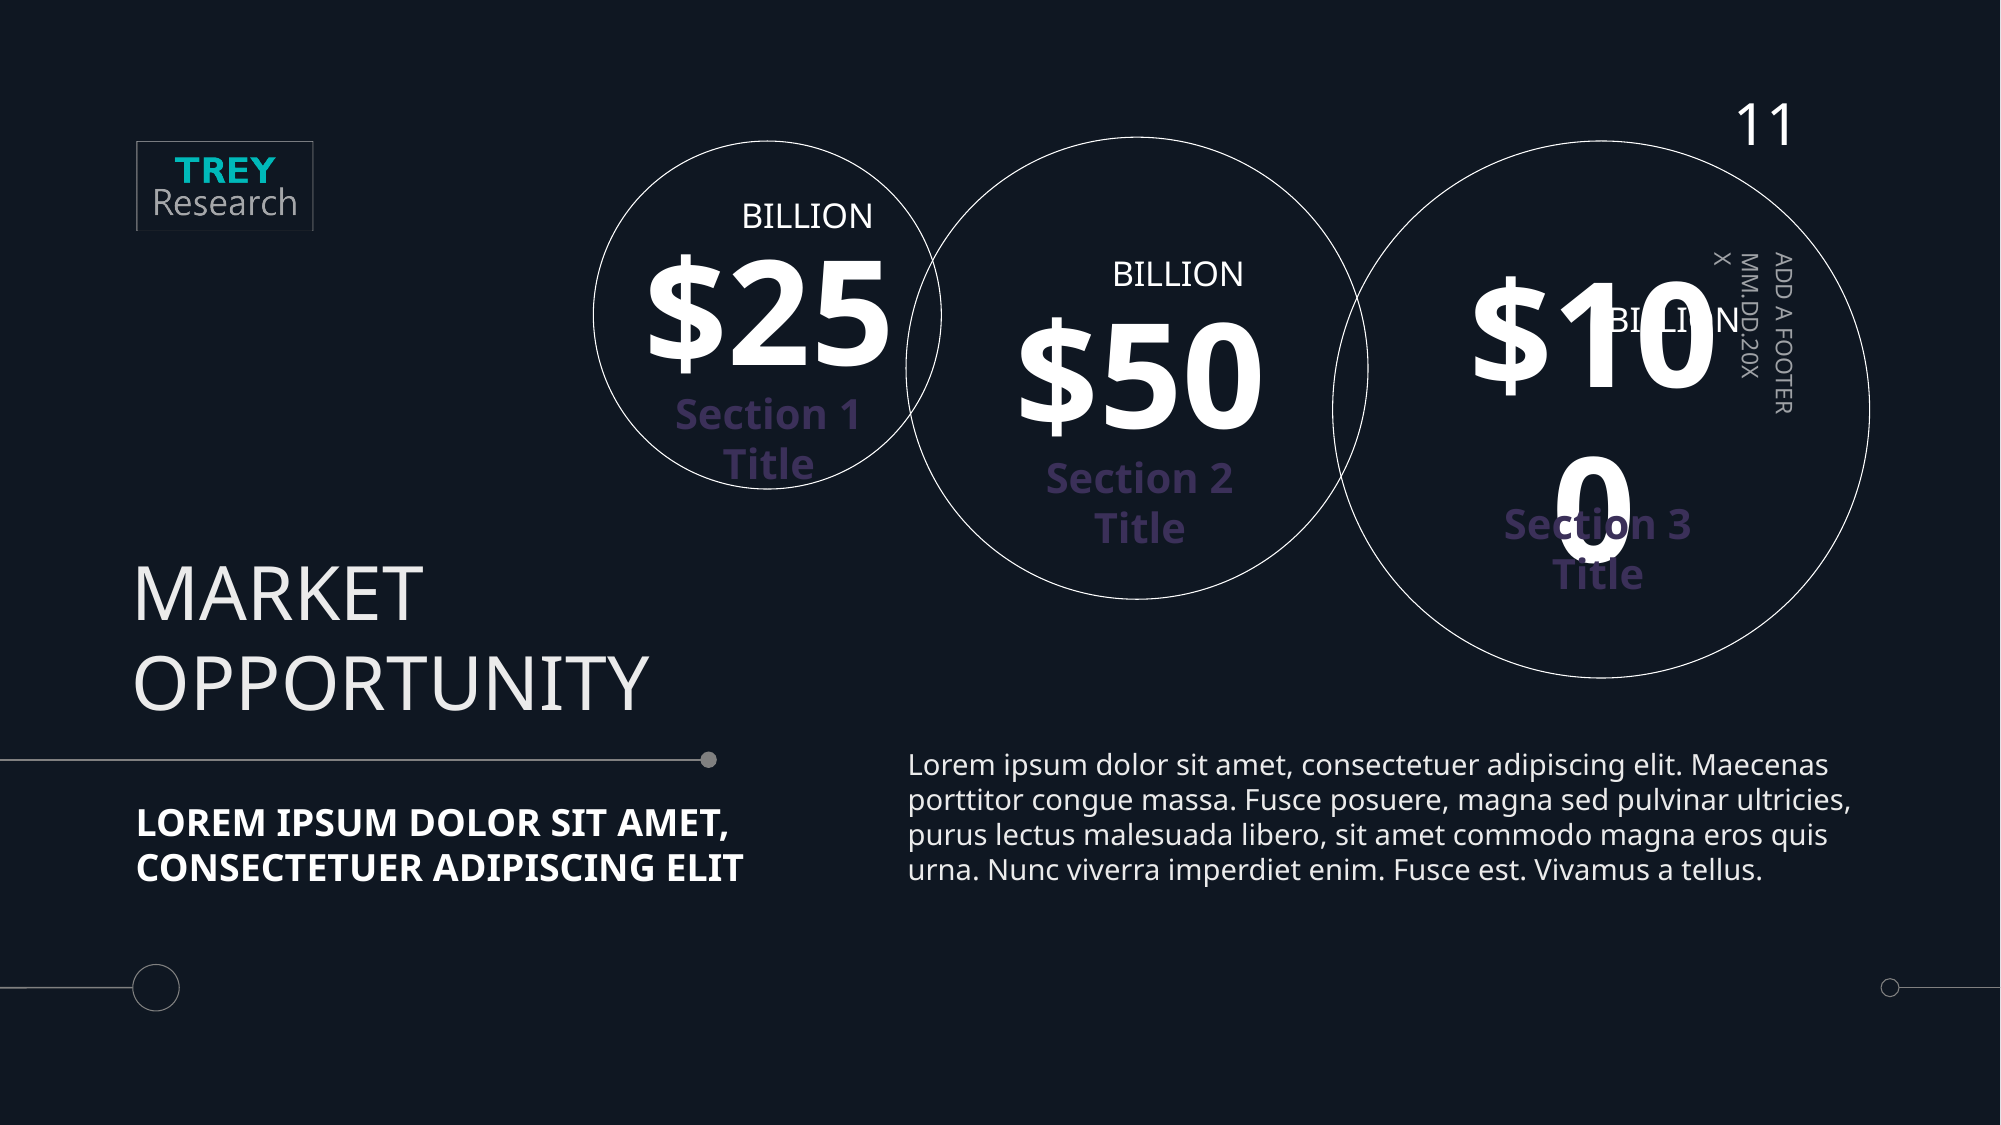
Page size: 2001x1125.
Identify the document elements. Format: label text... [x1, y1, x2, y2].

list Lorem ipsum dolor sit amet, consectetuer adipiscing elit. Maecenas porttitor congue massa. Fusce posuere, magna sed pulvinar ultricies, purus lectus malesuada libero, sit amet commodo magna eros quis urna. Nunc viverra imperdiet enim. Fusce est. Vivamus a tellus. [907, 746, 1869, 945]
list Section 3 Title [1473, 497, 1723, 599]
slide_number MM.DD.20XX [1722, 237, 1760, 336]
picture [136, 140, 314, 232]
title MARKET OPPORTUNITY [131, 531, 864, 725]
list $100 [1429, 336, 1760, 497]
footer ADD A FOOTER [1760, 237, 1811, 746]
list $50 [1002, 289, 1279, 451]
list $25 [631, 226, 908, 388]
list LOREM IPSUM DOLOR SIT AMET, CONSECTETUER ADIPISCING ELIT [135, 799, 865, 944]
list BILLION [1490, 298, 1741, 340]
list Section 2 Title [1015, 451, 1265, 553]
list Section 1 Title [644, 387, 894, 489]
list BILLION [624, 194, 874, 236]
list BILLION [995, 252, 1245, 294]
slide_number 11 [1698, 48, 1836, 175]
